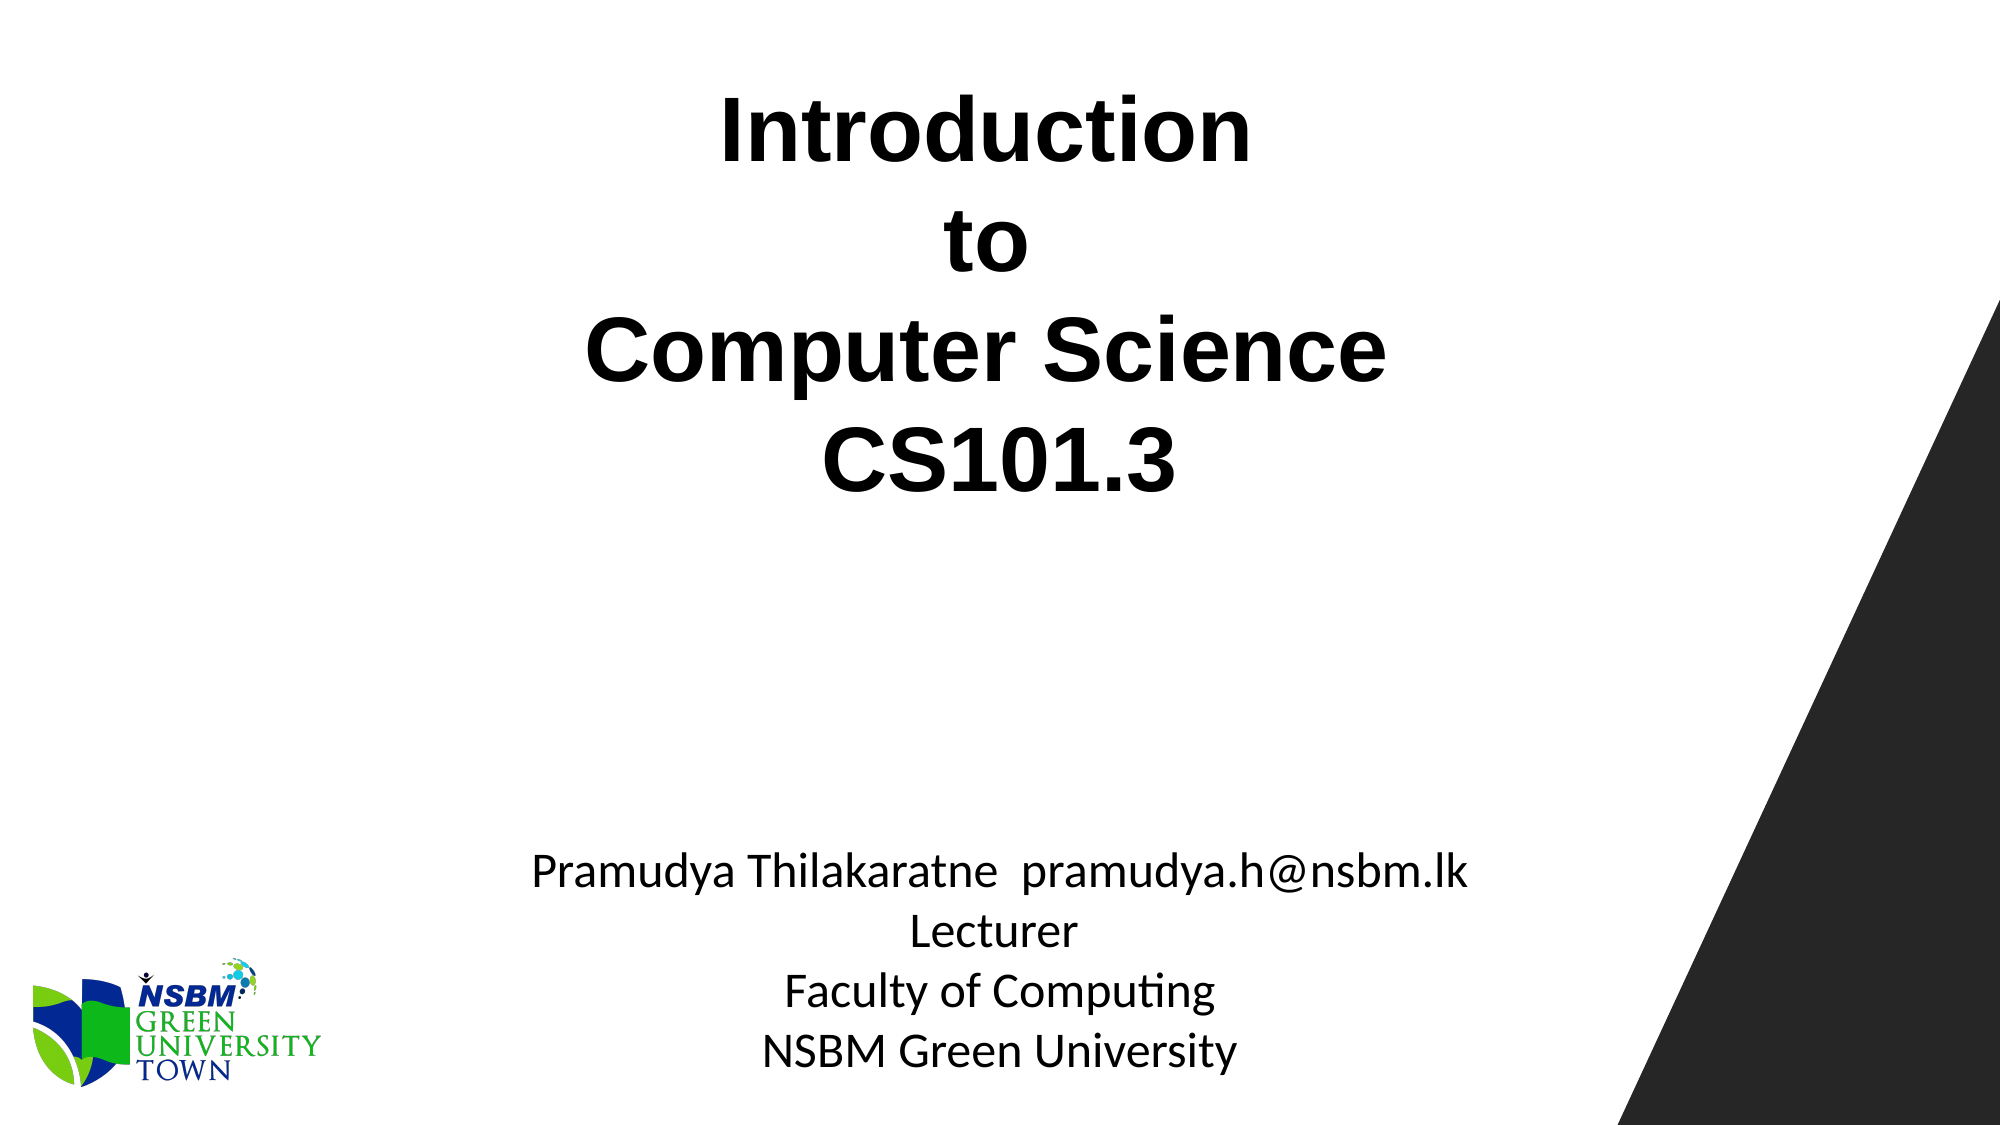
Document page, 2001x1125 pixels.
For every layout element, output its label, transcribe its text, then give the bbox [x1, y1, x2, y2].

text_box [1616, 299, 2000, 1125]
text_box Pramudya Thilakaratne pramudya.h@nsbm.lk Lecturer Faculty of Computing NSBM Green University [403, 829, 1597, 1085]
text_box Introduction to Computer Science CS101.3 [547, 62, 1453, 628]
picture [33, 958, 321, 1087]
